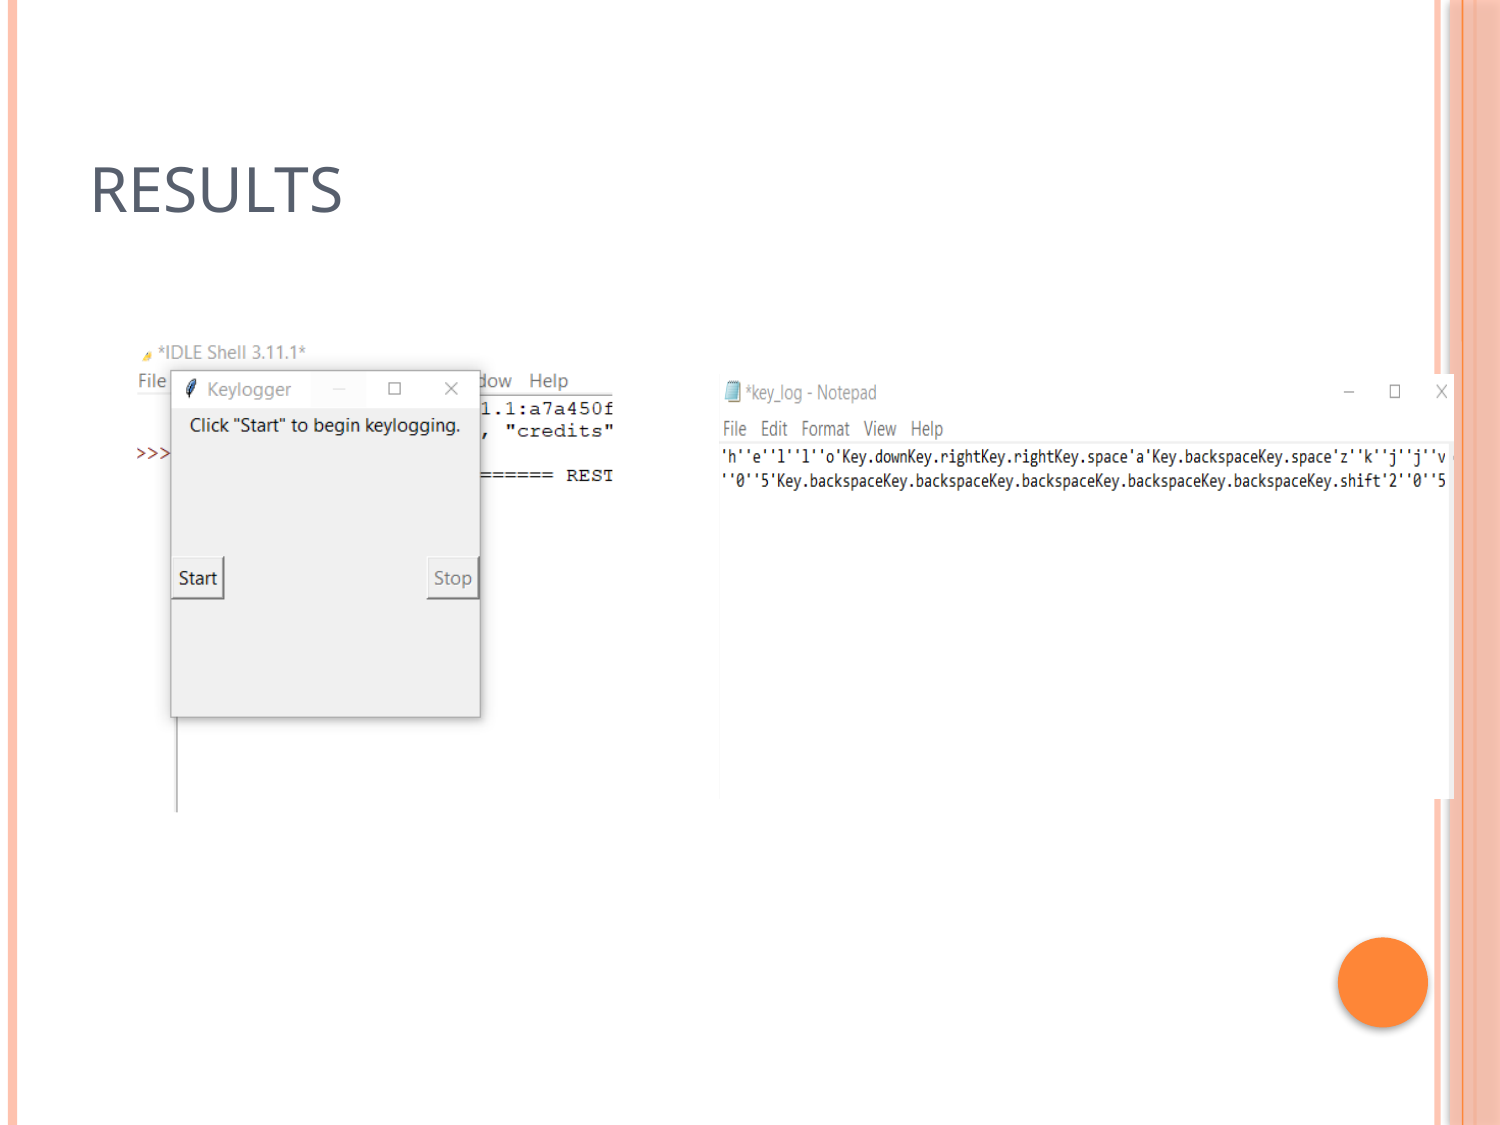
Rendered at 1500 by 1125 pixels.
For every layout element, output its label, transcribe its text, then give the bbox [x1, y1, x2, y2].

picture [717, 374, 1455, 800]
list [136, 338, 613, 813]
title Results [75, 45, 1300, 233]
